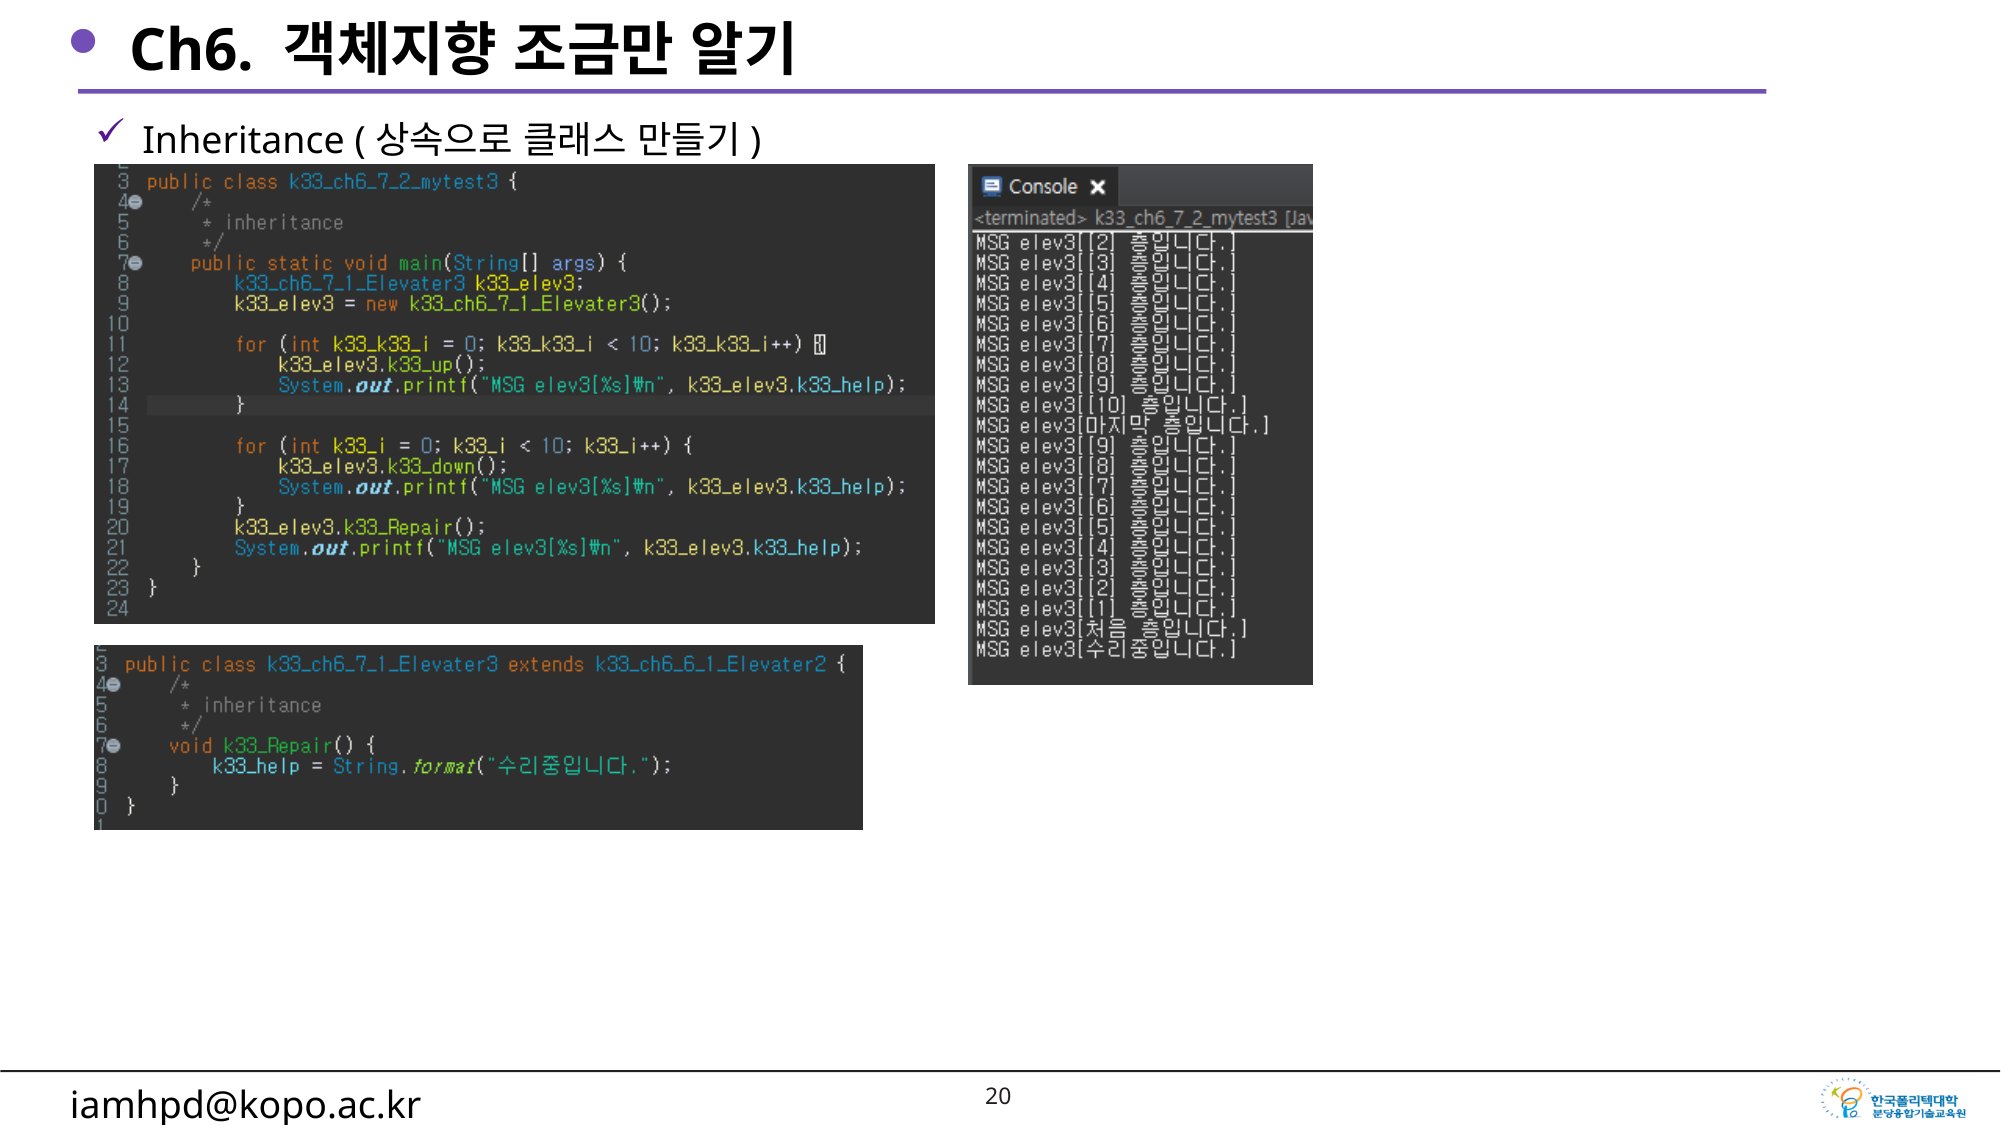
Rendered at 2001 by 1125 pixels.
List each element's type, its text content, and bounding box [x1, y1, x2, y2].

picture [93, 644, 864, 830]
text_box Inheritance (상속으로 클래스 만들기) [80, 95, 1082, 169]
text_box Ch6. 객체지향 조금만 알기 [8, 0, 919, 130]
picture [93, 164, 936, 625]
picture [968, 164, 1313, 685]
text_box [919, 0, 1758, 114]
text_box 20 [952, 1072, 1045, 1123]
picture [1816, 1073, 1974, 1125]
